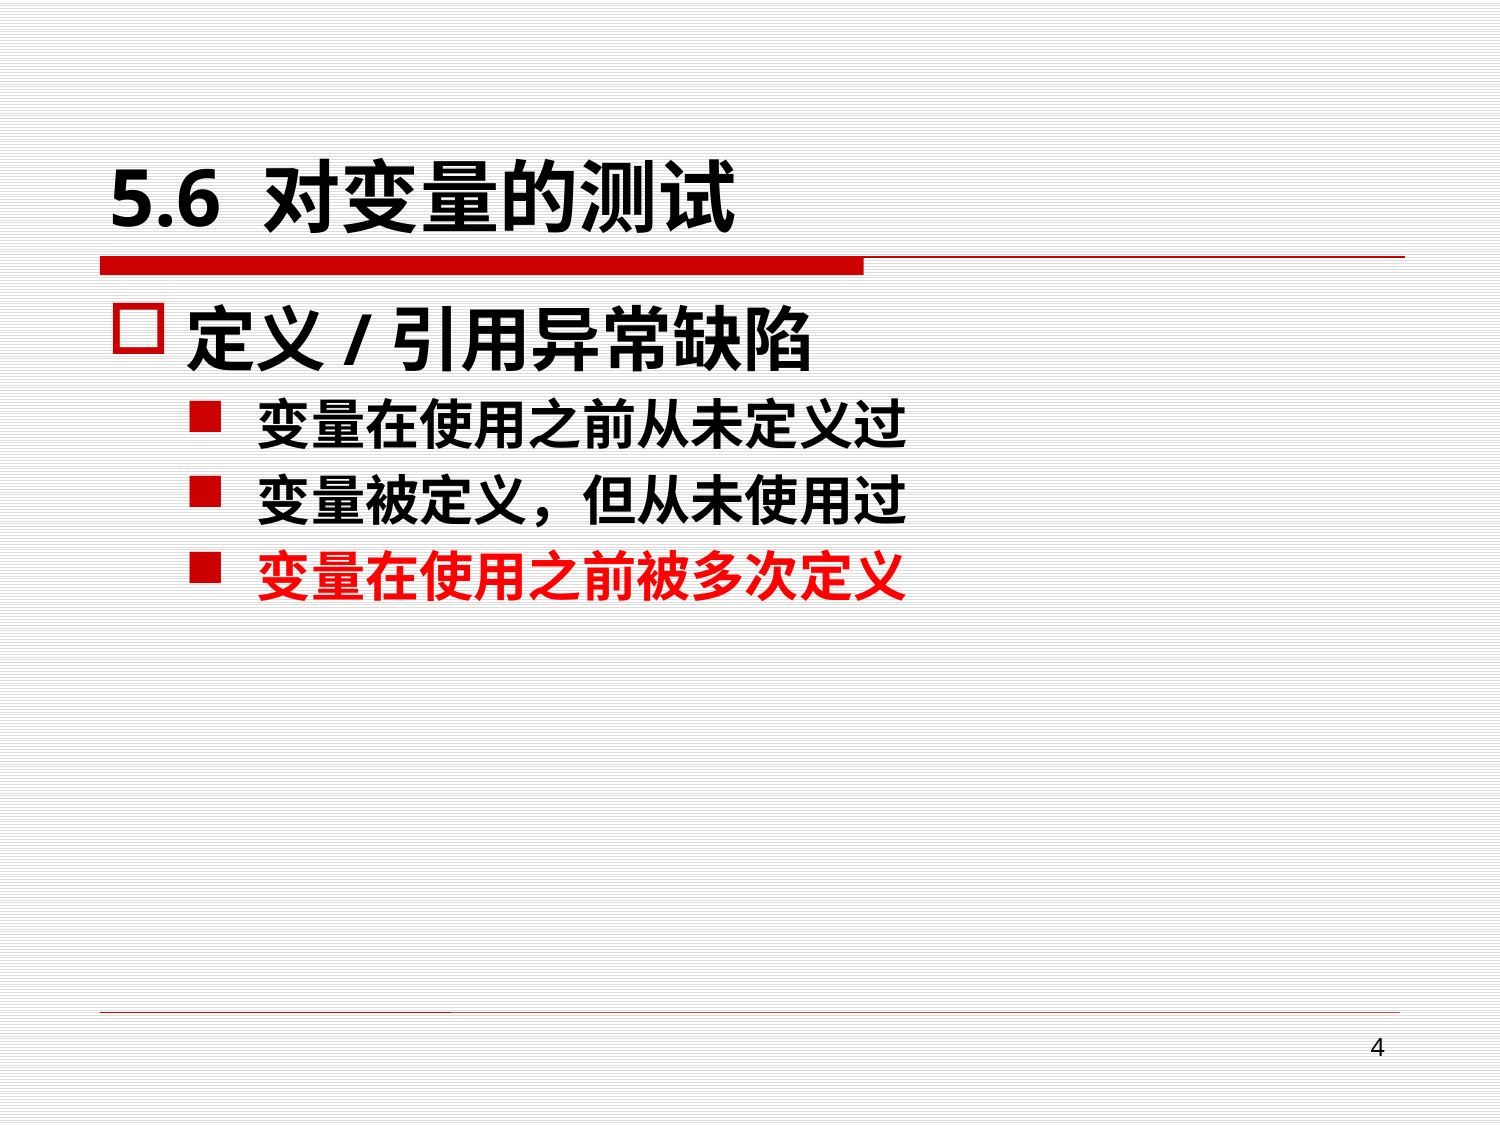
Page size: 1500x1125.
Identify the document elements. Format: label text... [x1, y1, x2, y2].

list 定义/引用异常缺陷 变量在使用之前从未定义过 变量被定义，但从未使用过 变量在使用之前被多次定义 [92, 287, 1406, 988]
title 5.6 对变量的测试 [94, 50, 1407, 250]
slide_number 4 [1074, 1024, 1401, 1103]
